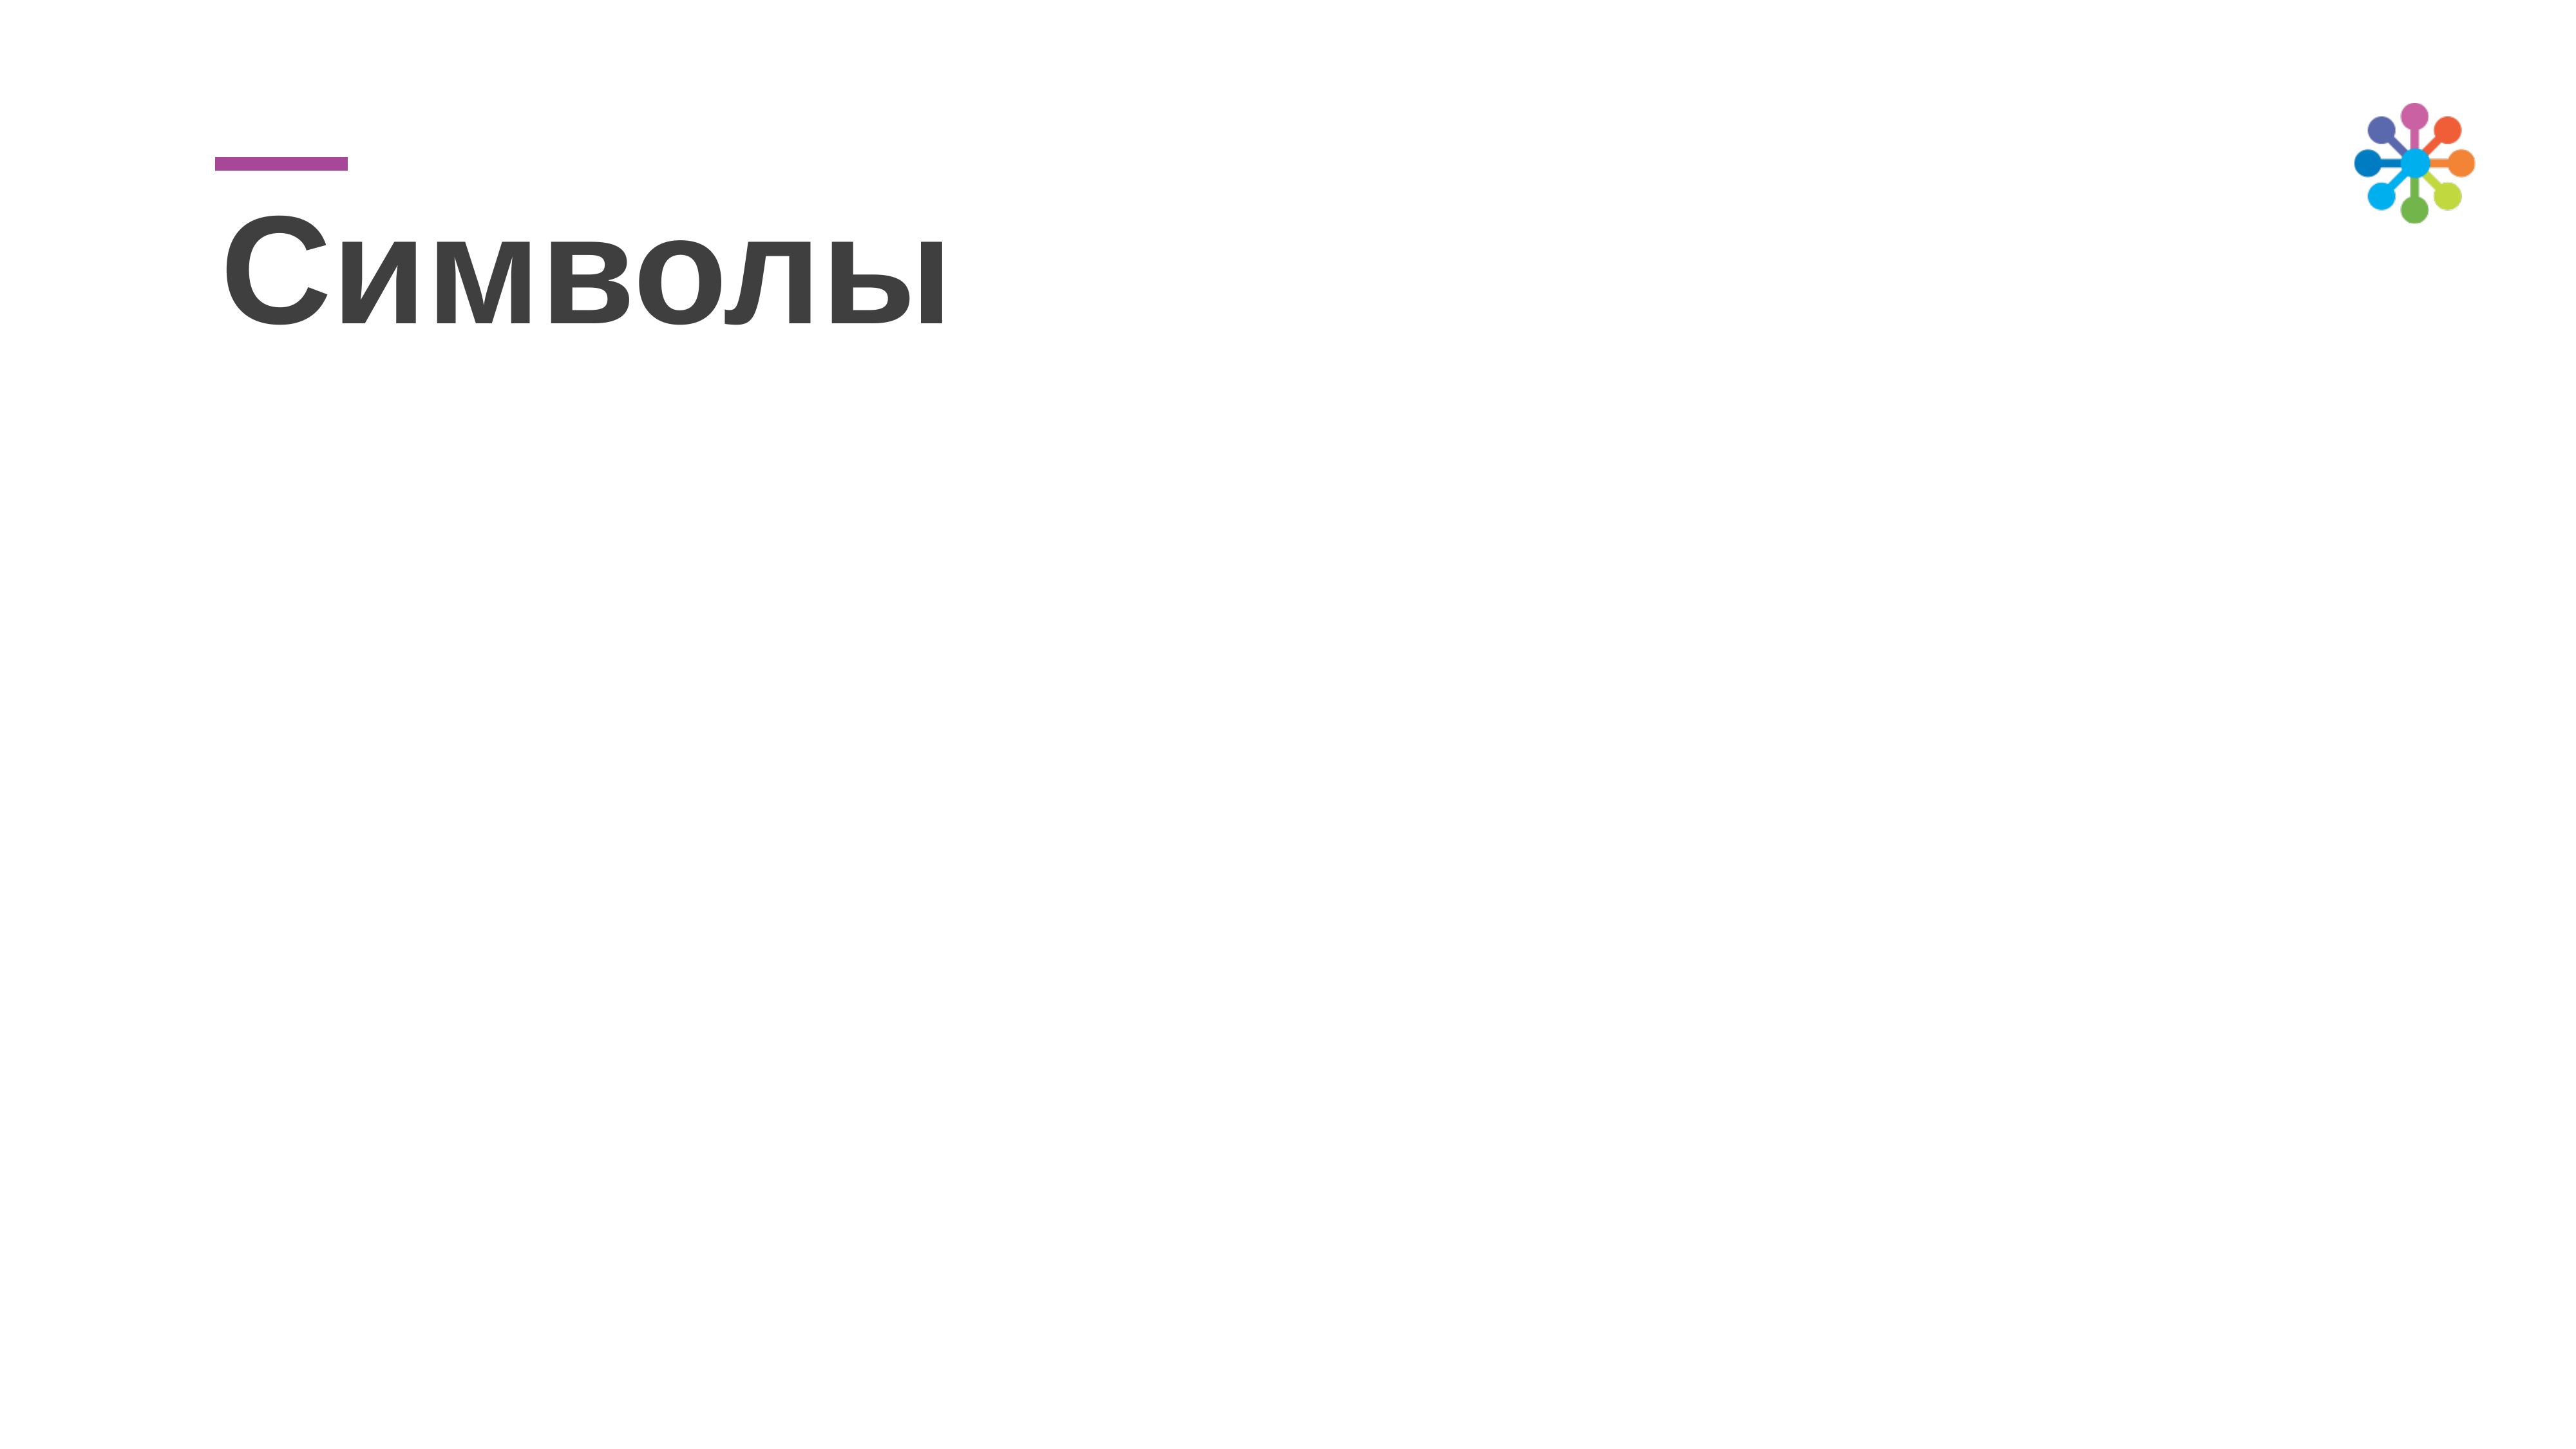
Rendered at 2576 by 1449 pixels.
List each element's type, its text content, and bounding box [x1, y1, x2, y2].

text_box Символы [215, 164, 2212, 360]
picture [2354, 103, 2476, 225]
